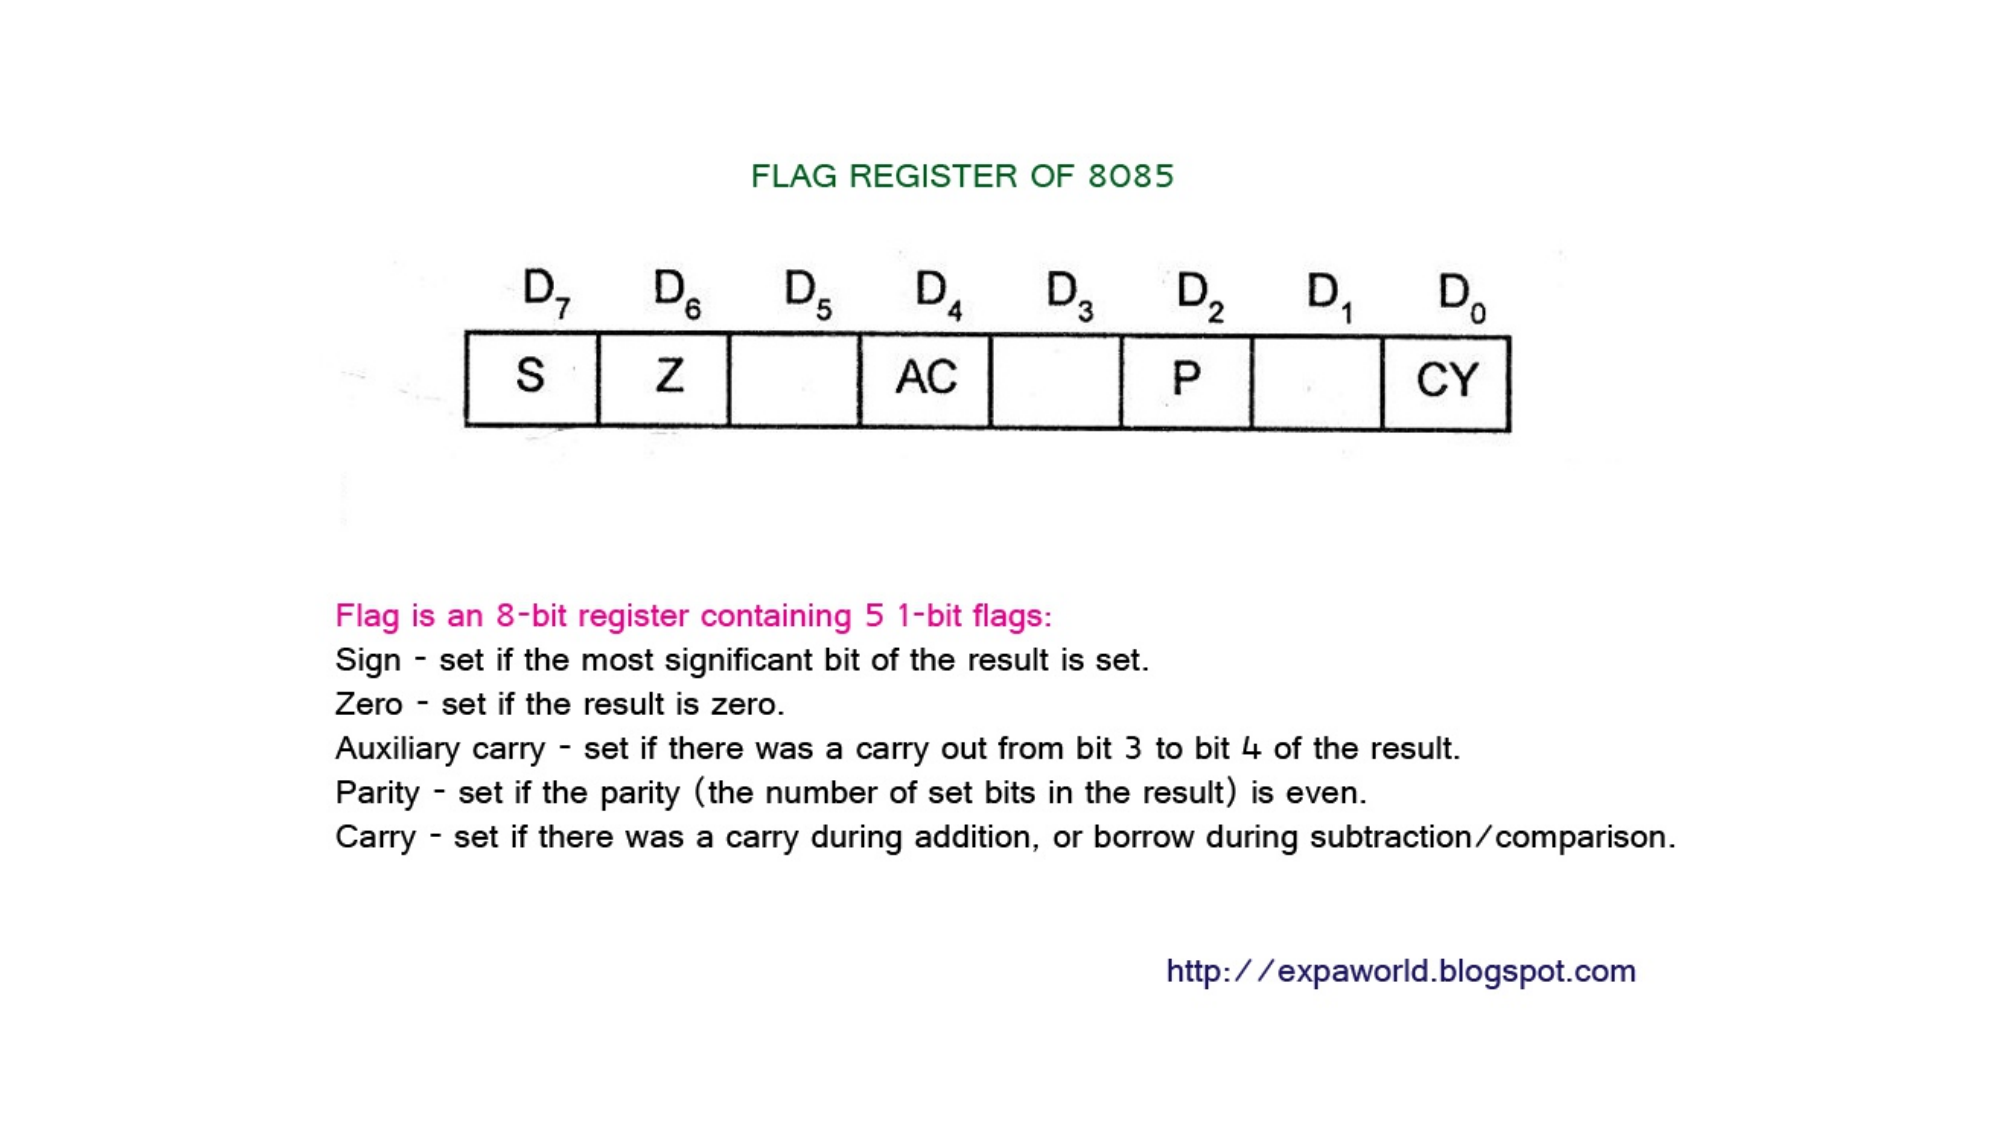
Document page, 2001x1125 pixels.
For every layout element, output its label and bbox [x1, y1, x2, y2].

list [315, 105, 1685, 1020]
